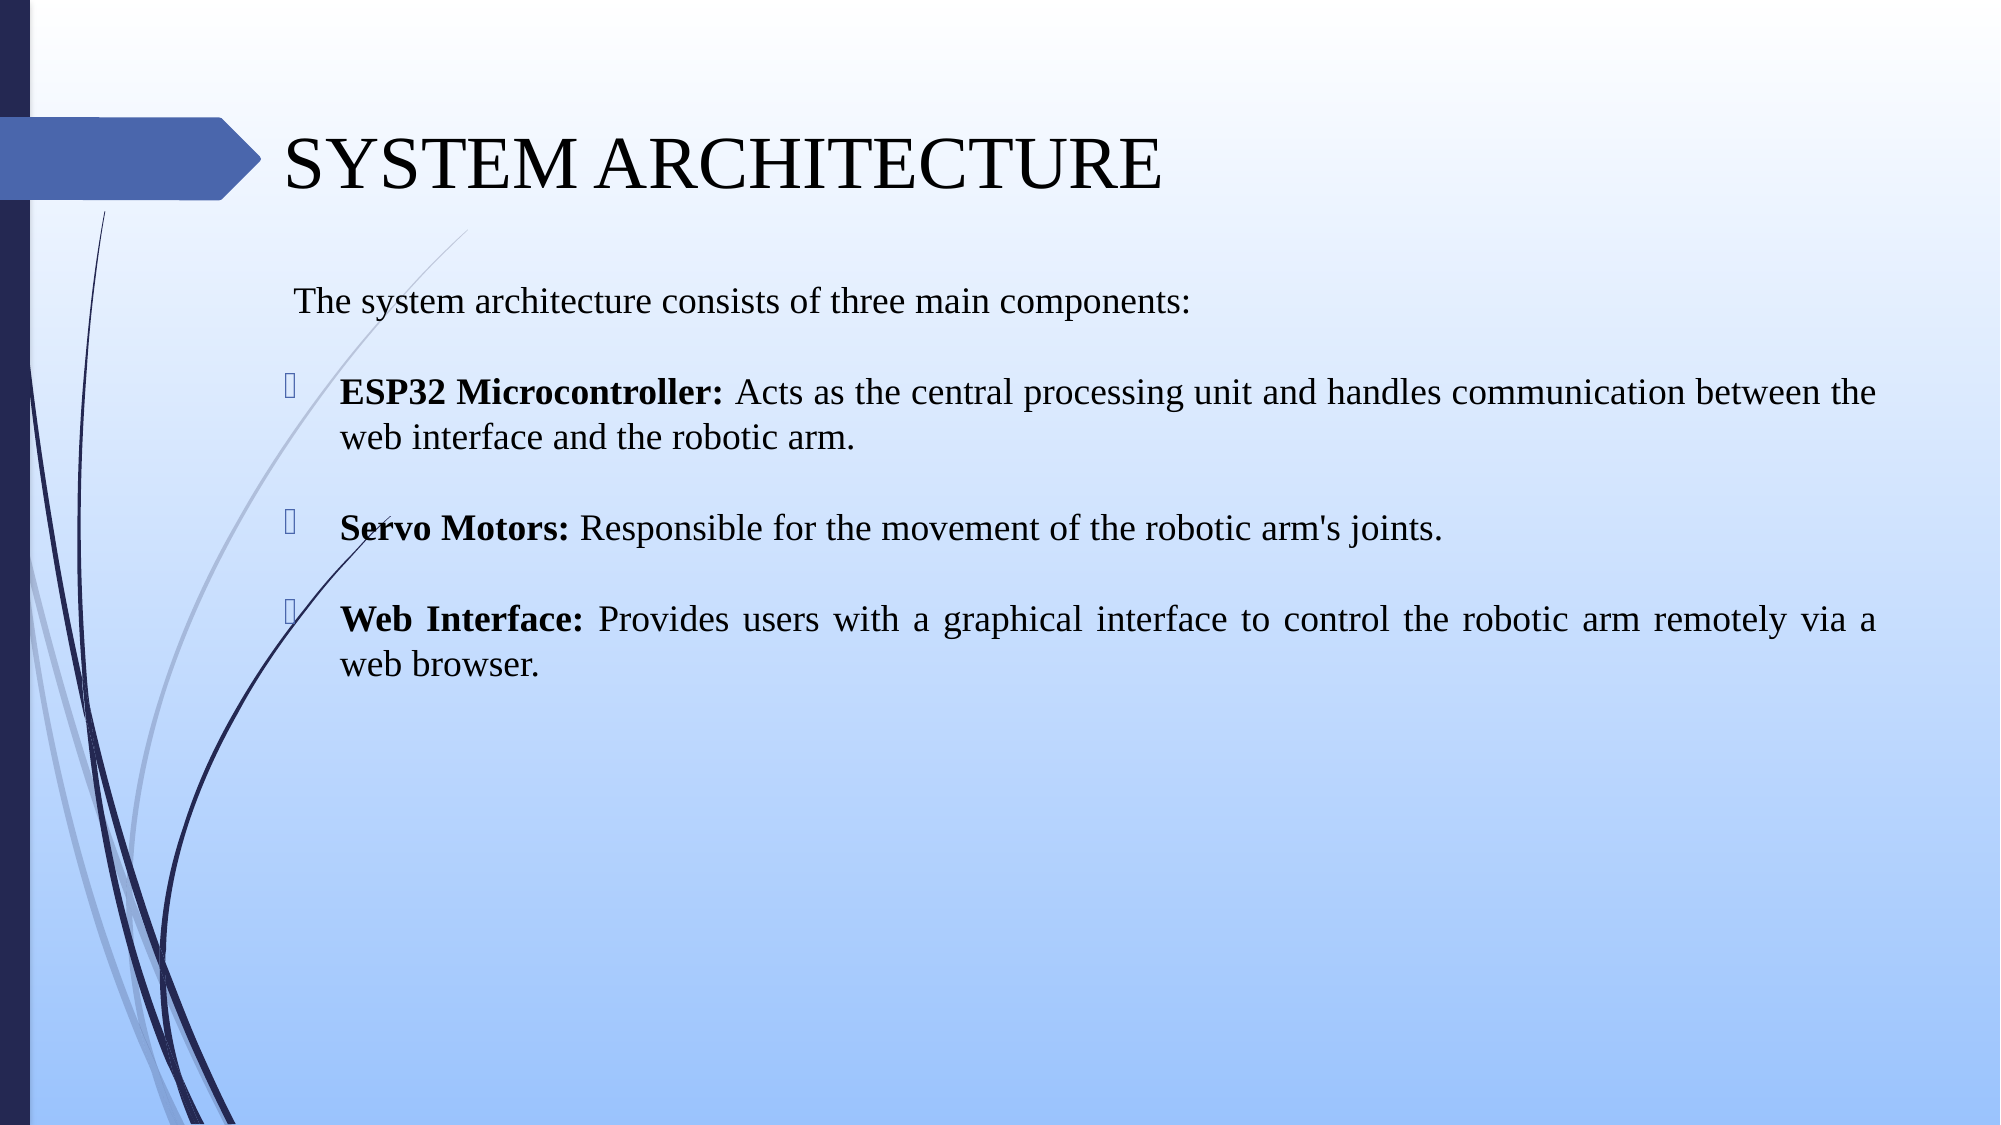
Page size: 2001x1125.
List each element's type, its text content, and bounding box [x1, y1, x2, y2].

title SYSTEM ARCHITECTURE [268, 105, 1731, 268]
list The system architecture consists of three main components: ESP32 Microcontroller: Acts as the central processing unit and handles communication between the web interface and the robotic arm. Servo Motors: Responsible for the movement of the robotic arm's joints. Web Interface: Provides users with a graphical interface to control the robotic arm remotely via a web browser. [268, 268, 1894, 939]
